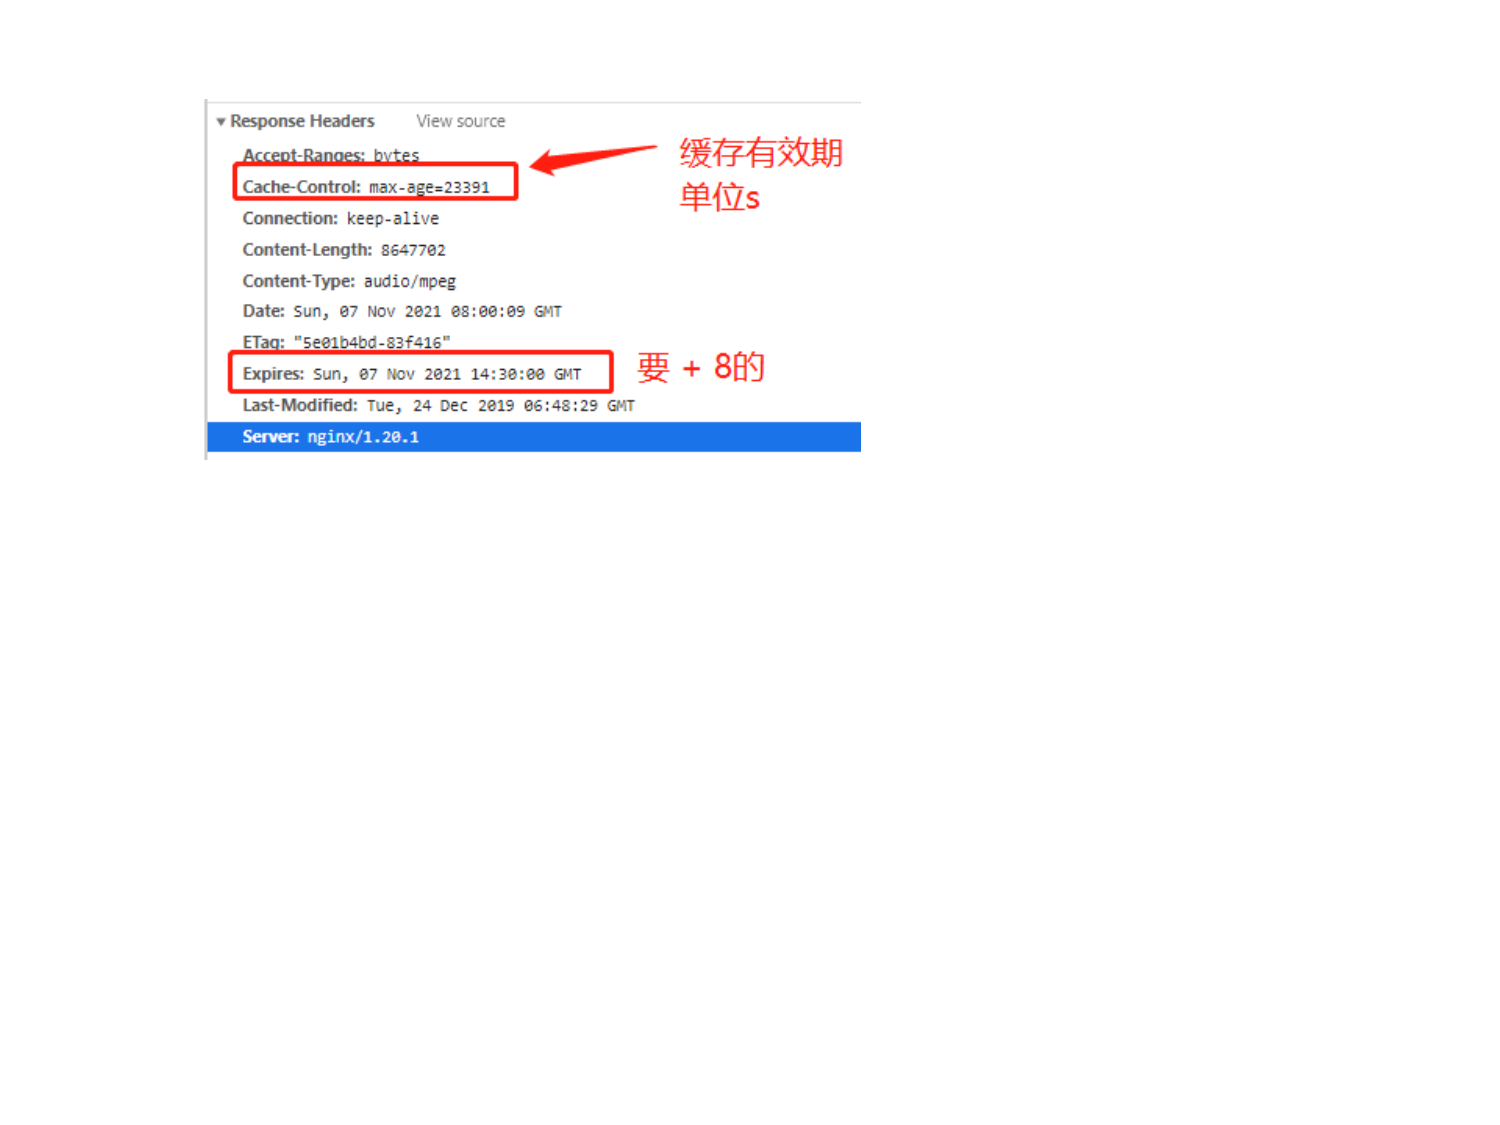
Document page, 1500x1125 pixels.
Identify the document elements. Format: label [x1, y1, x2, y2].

picture [199, 99, 862, 460]
